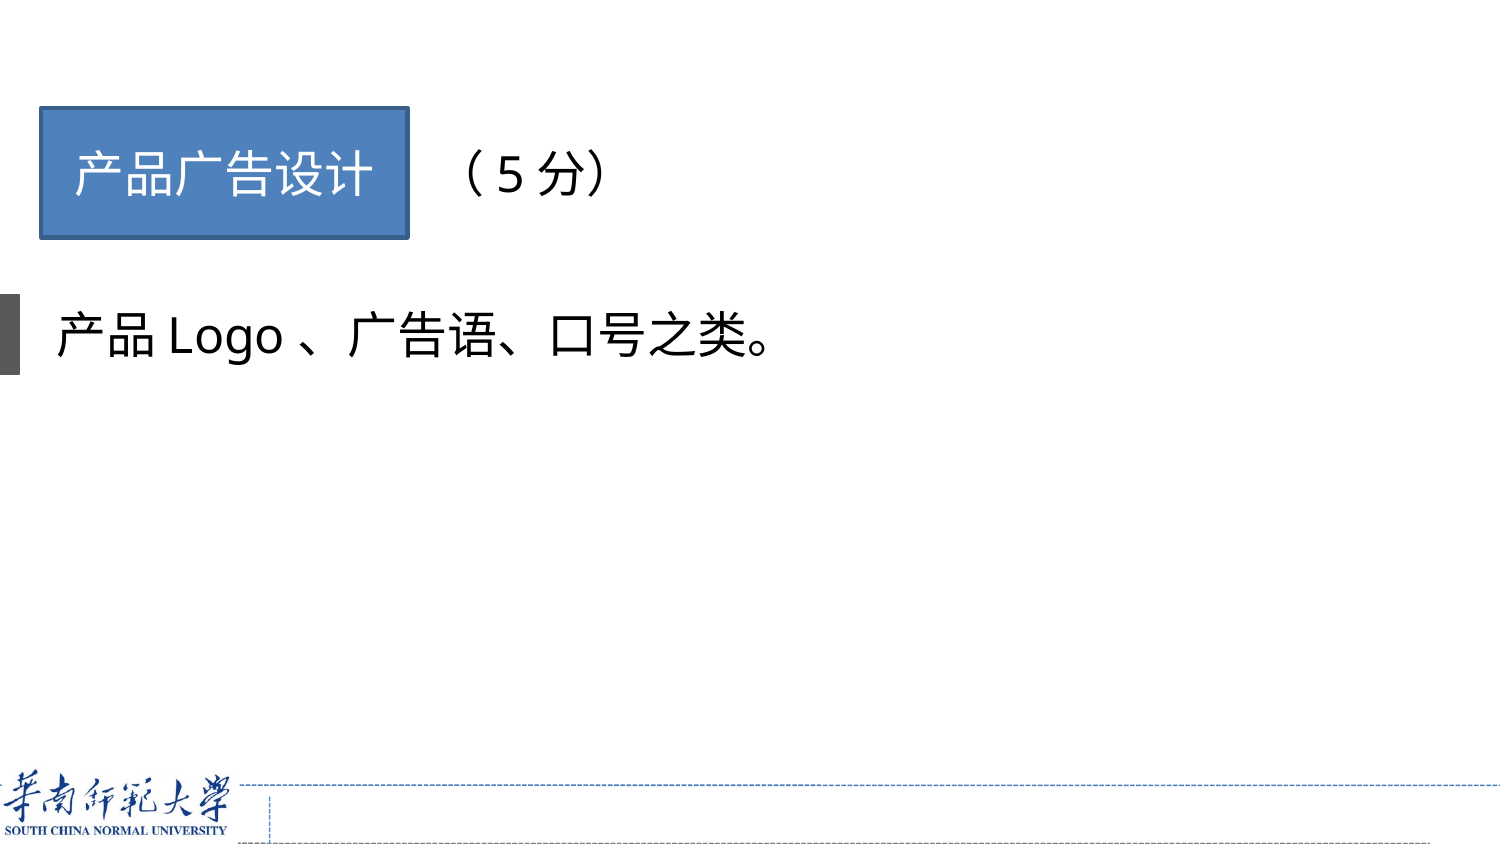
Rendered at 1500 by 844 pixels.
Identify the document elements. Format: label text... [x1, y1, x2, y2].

list （5分） [419, 0, 843, 266]
text_box 产品Logo、广告语、口号之类。 [41, 266, 1500, 462]
picture [1, 753, 238, 844]
text_box 产品广告设计 [39, 106, 410, 240]
text_box [0, 295, 19, 375]
